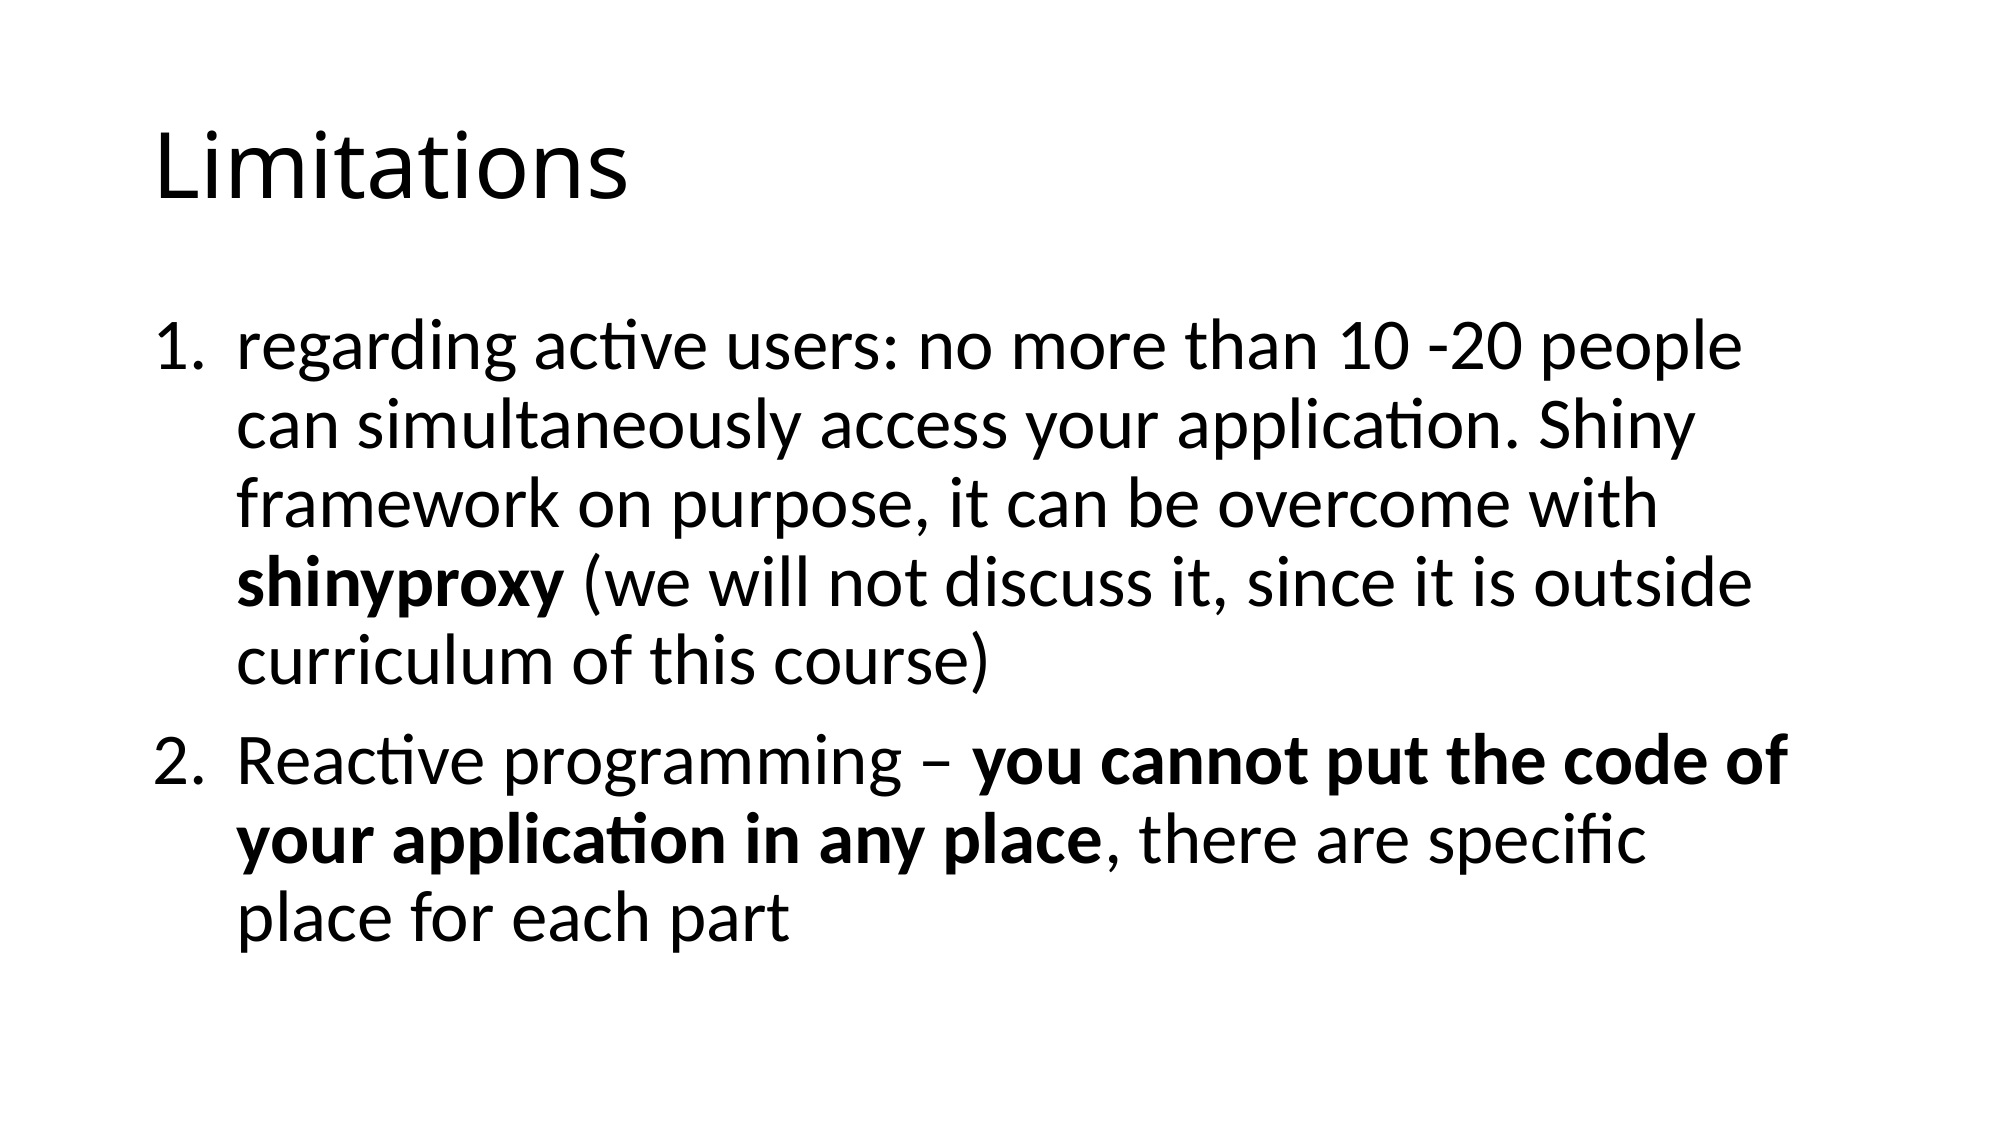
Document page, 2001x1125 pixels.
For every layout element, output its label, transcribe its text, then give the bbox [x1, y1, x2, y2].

list regarding active users: no more than 10 -20 people can simultaneously access your application. Shiny framework on purpose, it can be overcome with shinyproxy (we will not discuss it, since it is outside curriculum of this course) Reactive programming – you cannot put the code of your application in any place, there are specific place for each part [137, 299, 1829, 1011]
title Limitations [137, 59, 1863, 278]
